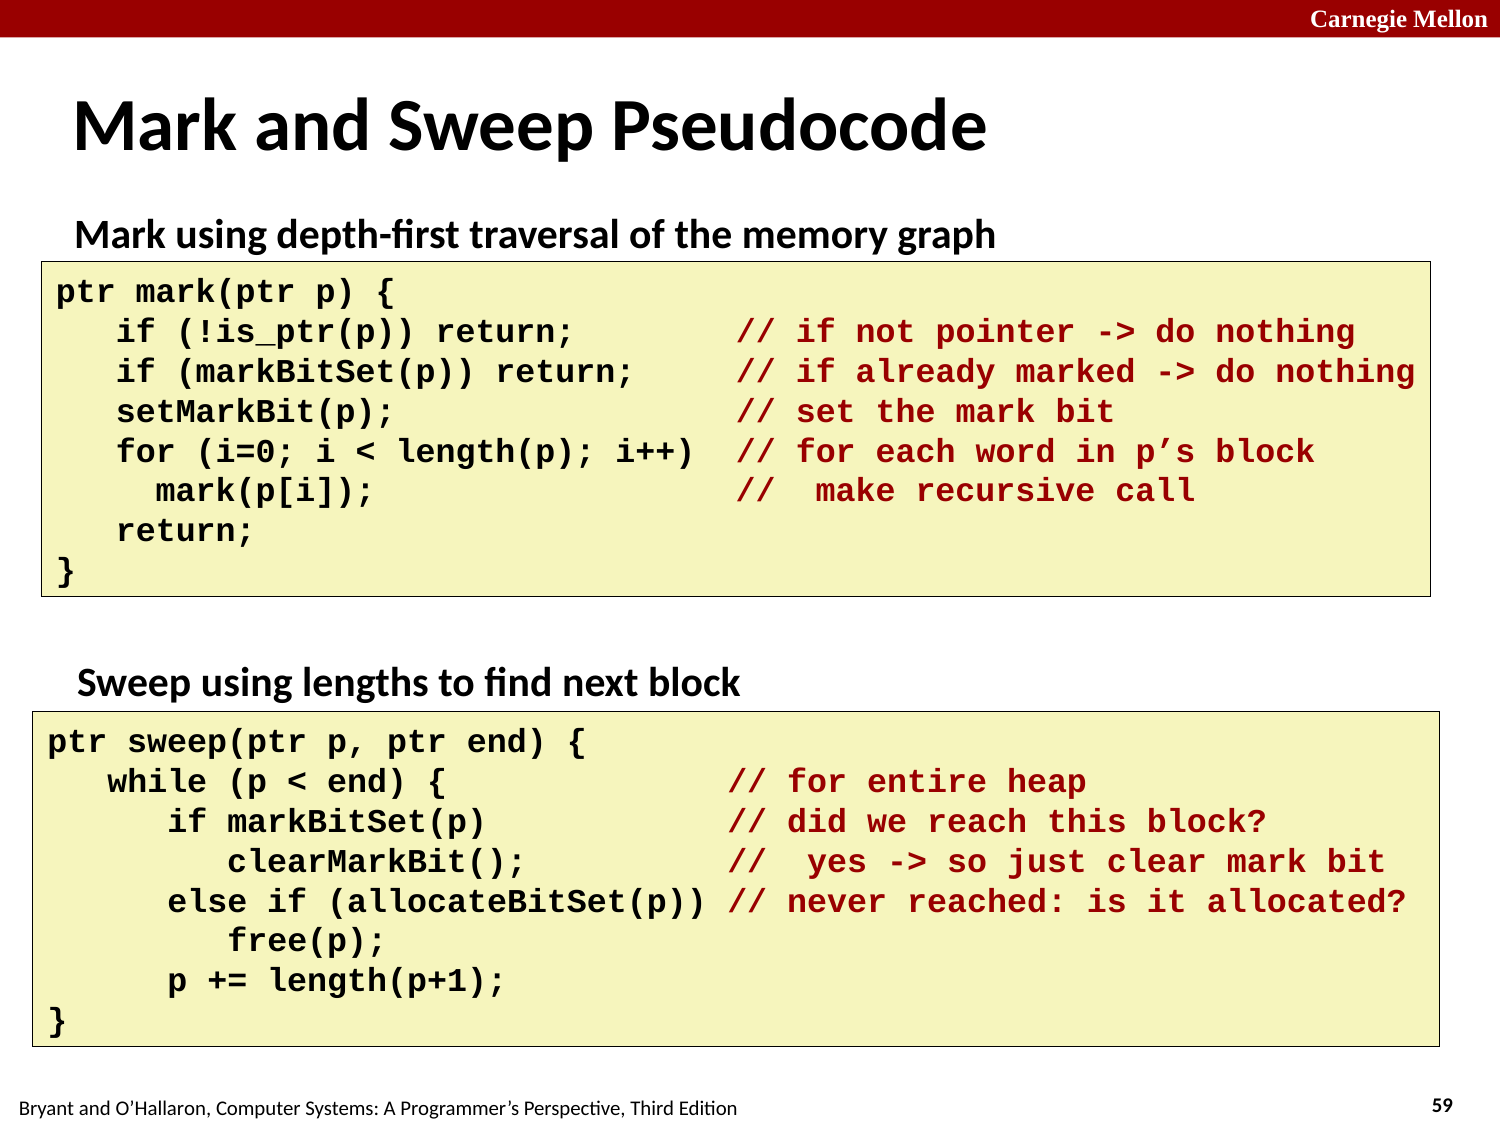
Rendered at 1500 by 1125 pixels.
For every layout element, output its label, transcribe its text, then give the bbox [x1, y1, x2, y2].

text_box Mark using depth-first traversal of the memory graph [59, 198, 1322, 265]
text_box ptr mark(ptr p) { if (!is_ptr(p)) return; // if not pointer -> do nothing if (markBitSet(p)) return; // if already marked -> do nothing setMarkBit(p); // set the mark bit for (i=0; i < length(p); i++) // for each word in p’s block mark(p[i]); // make recursive call return; } [41, 261, 1431, 596]
text_box ptr sweep(ptr p, ptr end) { while (p < end) { // for entire heap if markBitSet(p) // did we reach this block? clearMarkBit(); // yes -> so just clear mark bit else if (allocateBitSet(p)) // never reached: is it allocated? free(p); p += length(p+1); } [32, 711, 1440, 1047]
title Mark and Sweep Pseudocode [56, 80, 1170, 175]
text_box Sweep using lengths to find next block [62, 647, 1325, 711]
